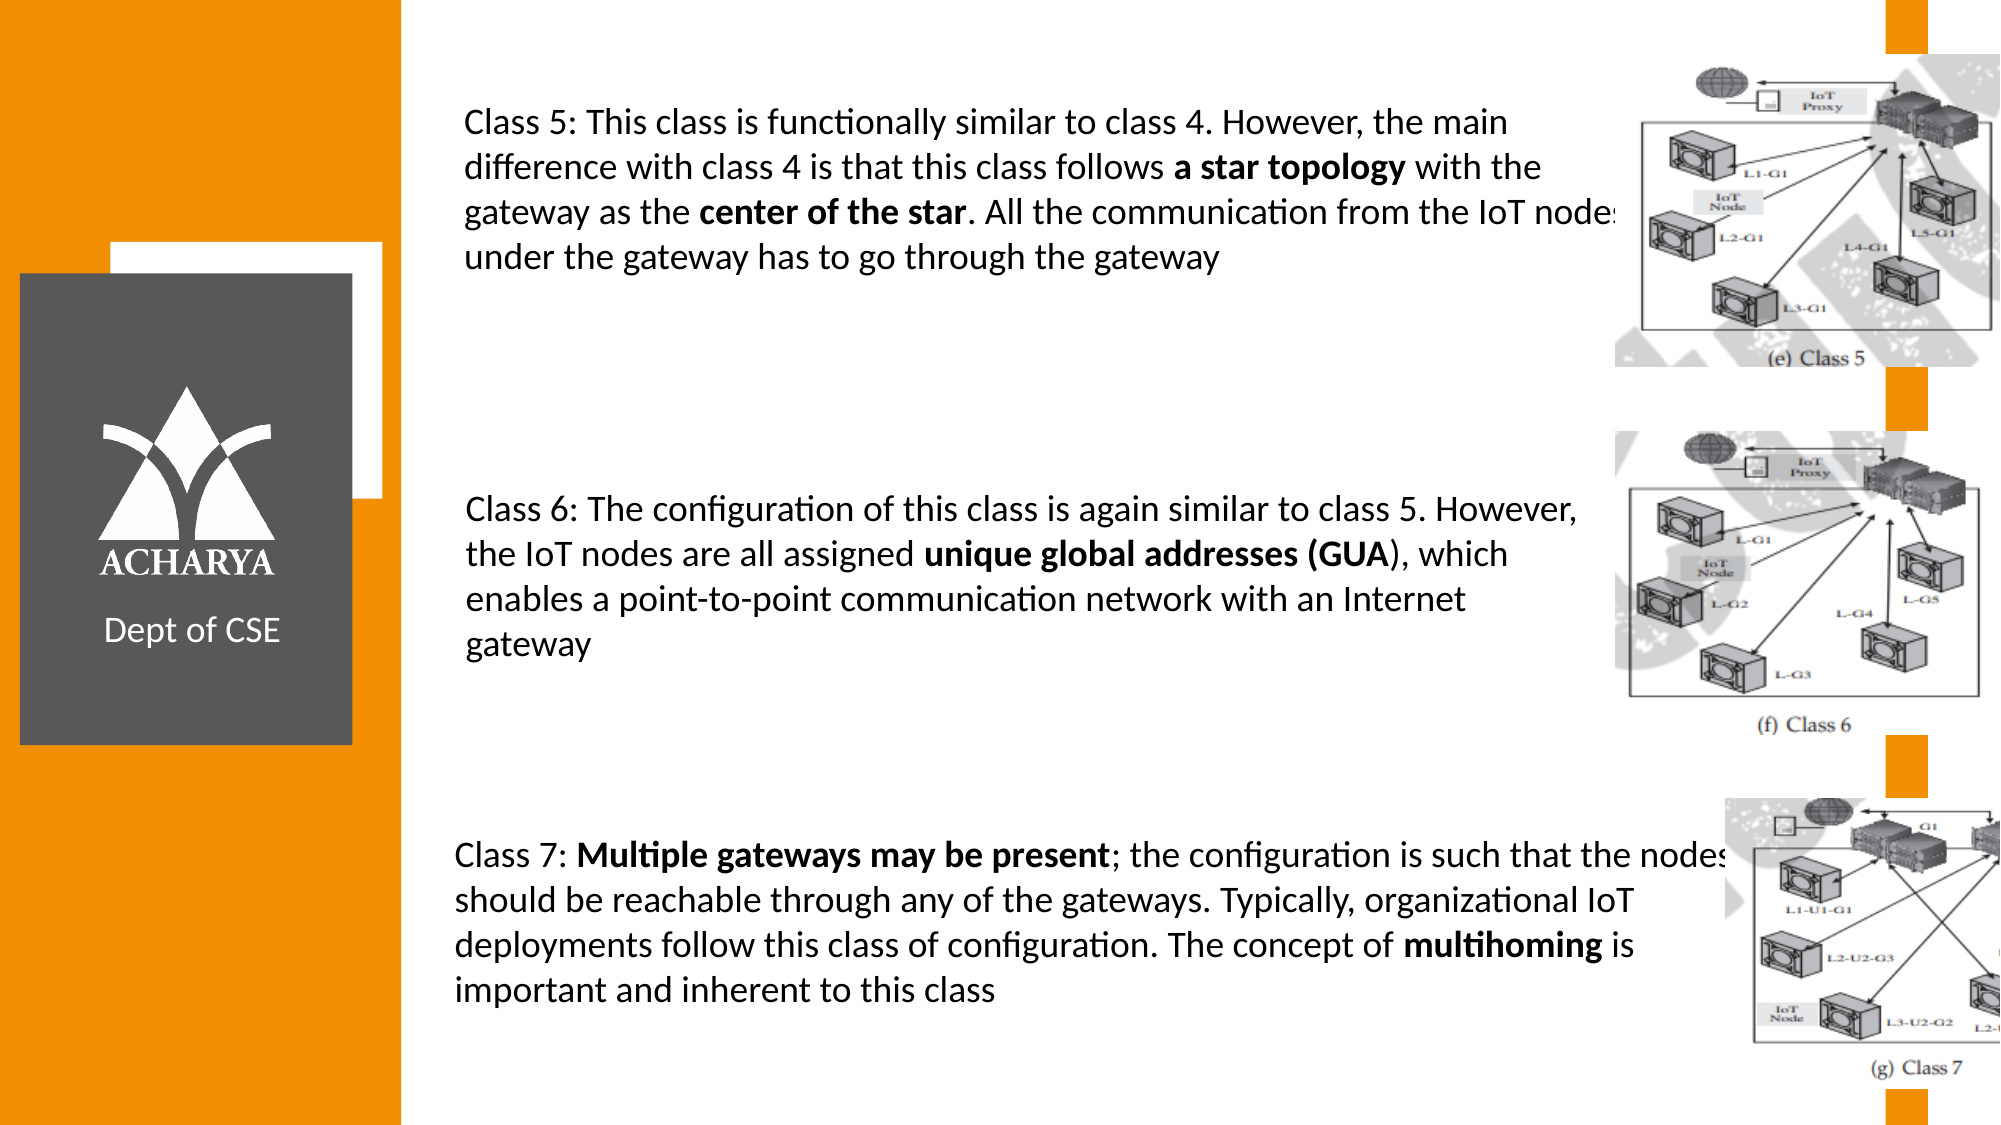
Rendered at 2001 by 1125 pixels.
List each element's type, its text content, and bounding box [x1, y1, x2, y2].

text_box [1885, 0, 1928, 54]
picture [1615, 54, 2000, 367]
text_box [1885, 735, 1928, 798]
text_box Class 6: The configuration of this class is again similar to class 5. However, the IoT nodes are all assigned unique global addresses (GUA), which enables a point-to-point communication network with an Internet gateway [450, 476, 1604, 672]
text_box Class 5: This class is functionally similar to class 4. However, the main difference with class 4 is that this class follows a star topology with the gateway as the center of the star. All the communication from the IoT nodes under the gateway has to go through the gateway [449, 90, 1615, 285]
picture [1725, 798, 2000, 1089]
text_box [19, 241, 383, 745]
text_box [1885, 367, 1928, 431]
text_box Class 7: Multiple gateways may be present; the configuration is such that the nodes should be reachable through any of the gateways. Typically, organizational IoT deployments follow this class of configuration. The concept of multihoming is important and inherent to this class [439, 822, 1725, 1018]
picture [1615, 431, 2000, 735]
text_box [1885, 1089, 1928, 1125]
text_box [0, 0, 402, 1125]
